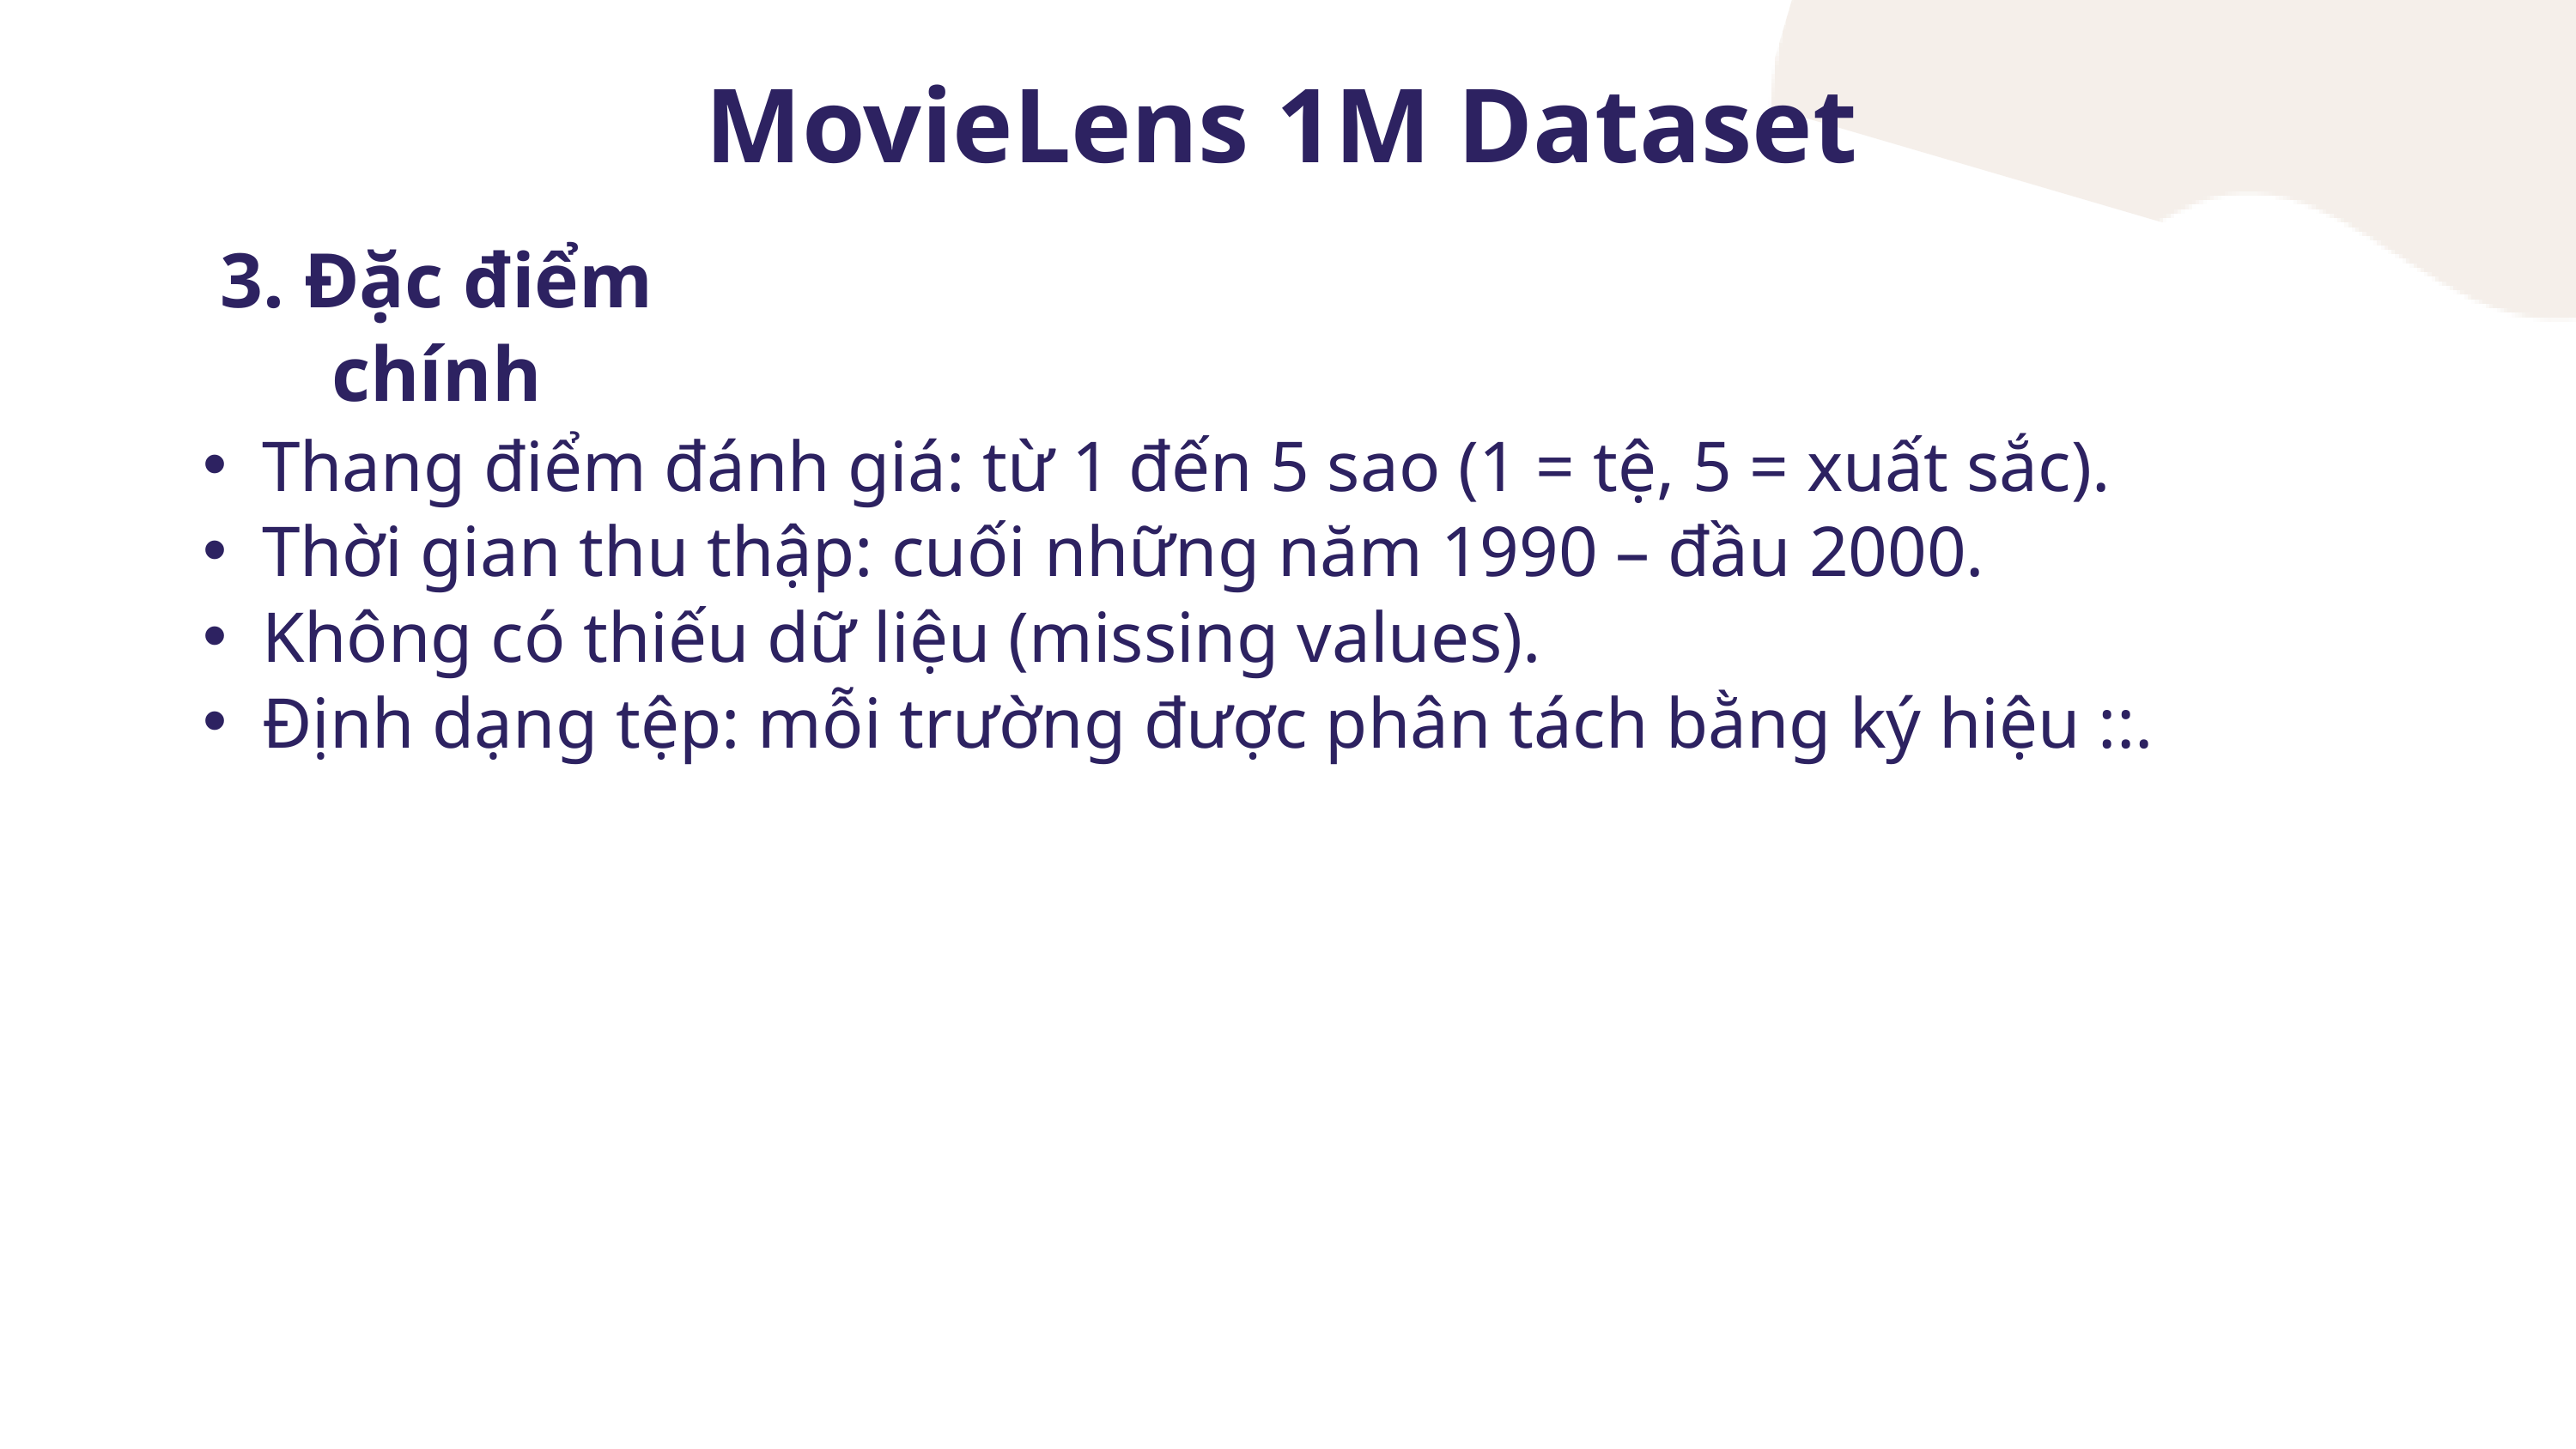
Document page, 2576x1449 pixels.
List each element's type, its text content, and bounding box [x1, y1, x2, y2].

text_box MovieLens 1M Dataset [705, 56, 1968, 184]
text_box [1775, 0, 2576, 344]
text_box Thang điểm đánh giá: từ 1 đến 5 sao (1 = tệ, 5 = xuất sắc). Thời gian thu thập: cuối những năm 1990 – đầu 2000. Không có thiếu dữ liệu (missing values). Định dạng tệp: mỗi trường được phân tách bằng ký hiệu ::. [144, 419, 2166, 847]
text_box 3. Đặc điểm chính [110, 229, 763, 417]
